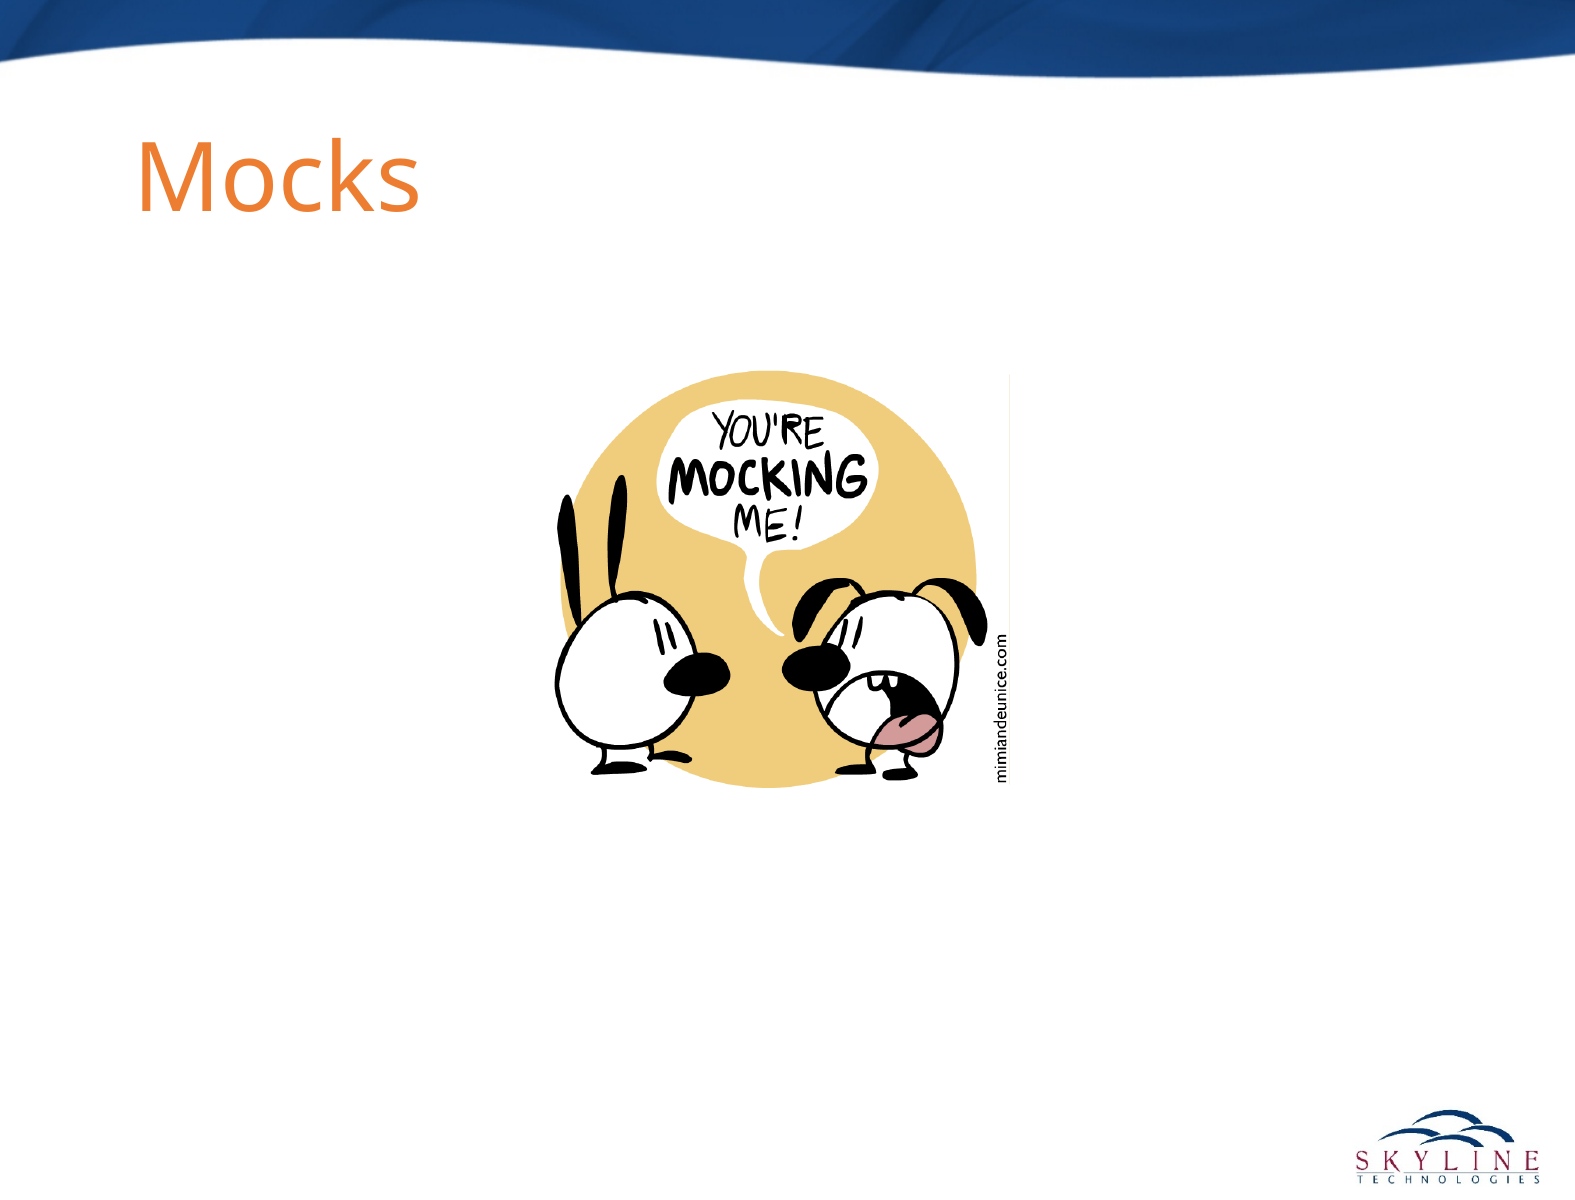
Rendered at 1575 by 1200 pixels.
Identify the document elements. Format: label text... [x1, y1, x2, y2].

picture [0, 0, 1575, 92]
picture [1355, 1106, 1540, 1187]
title Mocks [118, 64, 1457, 296]
picture [535, 361, 1010, 797]
